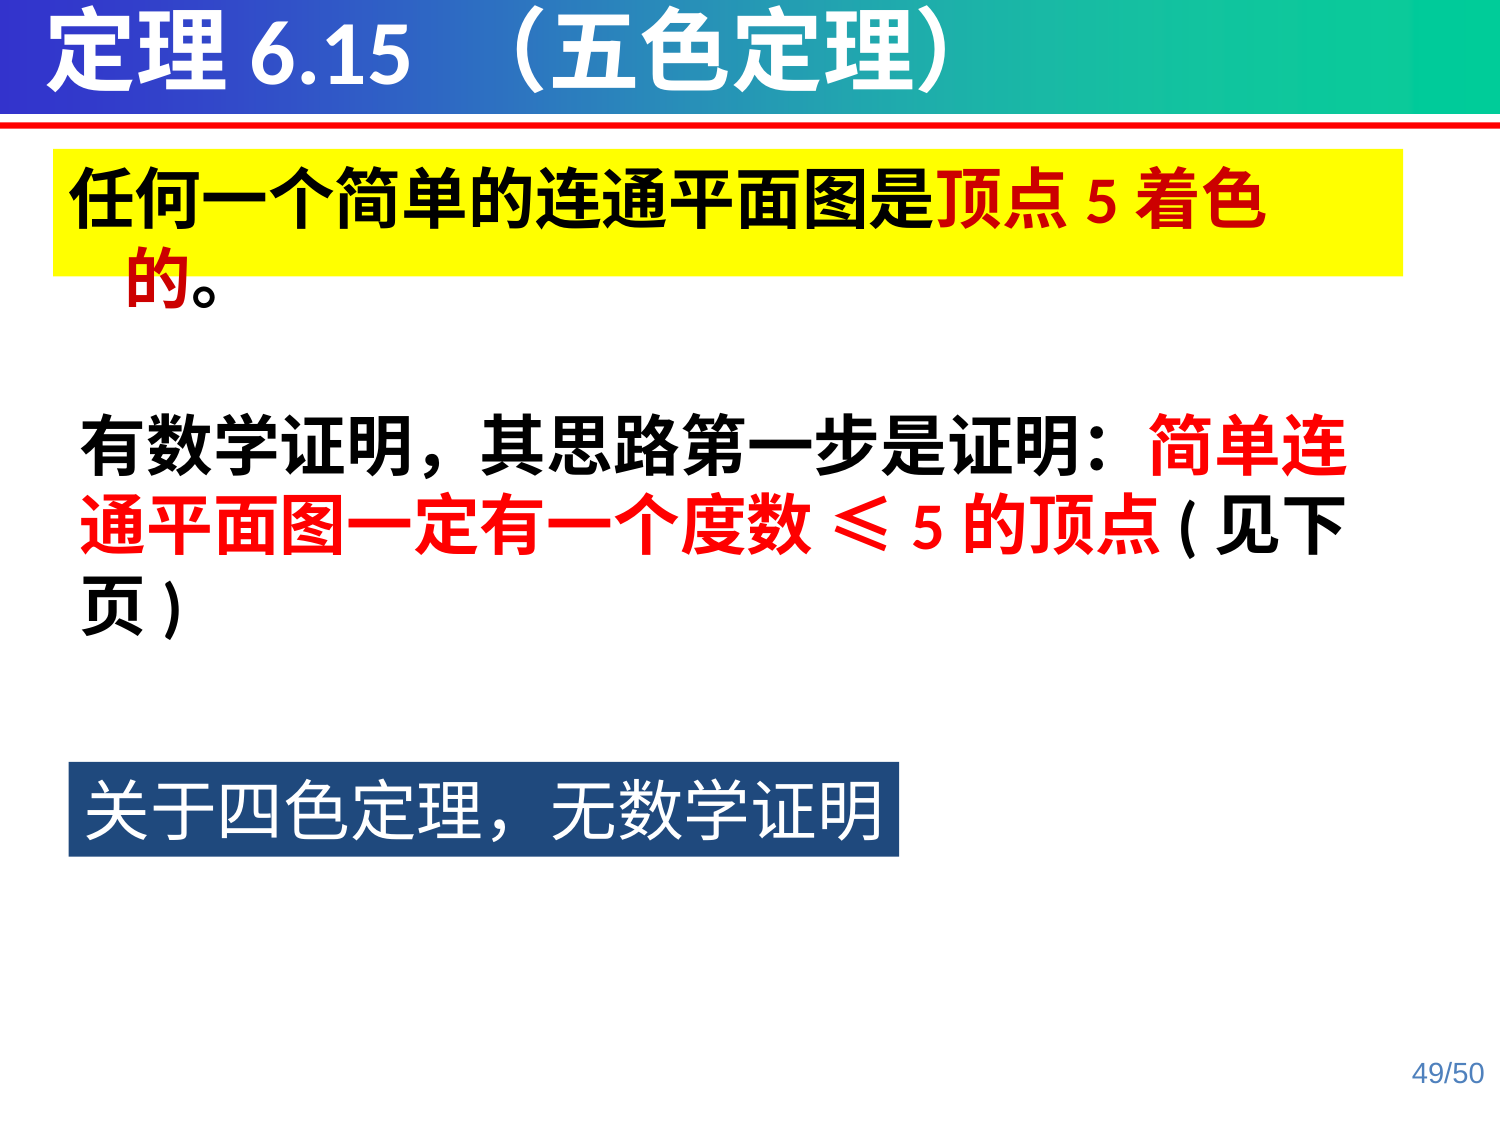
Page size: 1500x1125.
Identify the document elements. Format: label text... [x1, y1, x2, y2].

text_box 有数学证明，其思路第一步是证明：简单连通平面图一定有一个度数 ≤5的顶点(见下页) [64, 396, 1424, 651]
slide_number 49/50 [1149, 1046, 1500, 1125]
text_box 关于四色定理，无数学证明 [68, 761, 900, 857]
picture [0, 0, 1500, 114]
list 任何一个简单的连通平面图是顶点5着色的。 [53, 148, 1404, 277]
title 定理6.15 （五色定理） [29, 0, 1380, 101]
